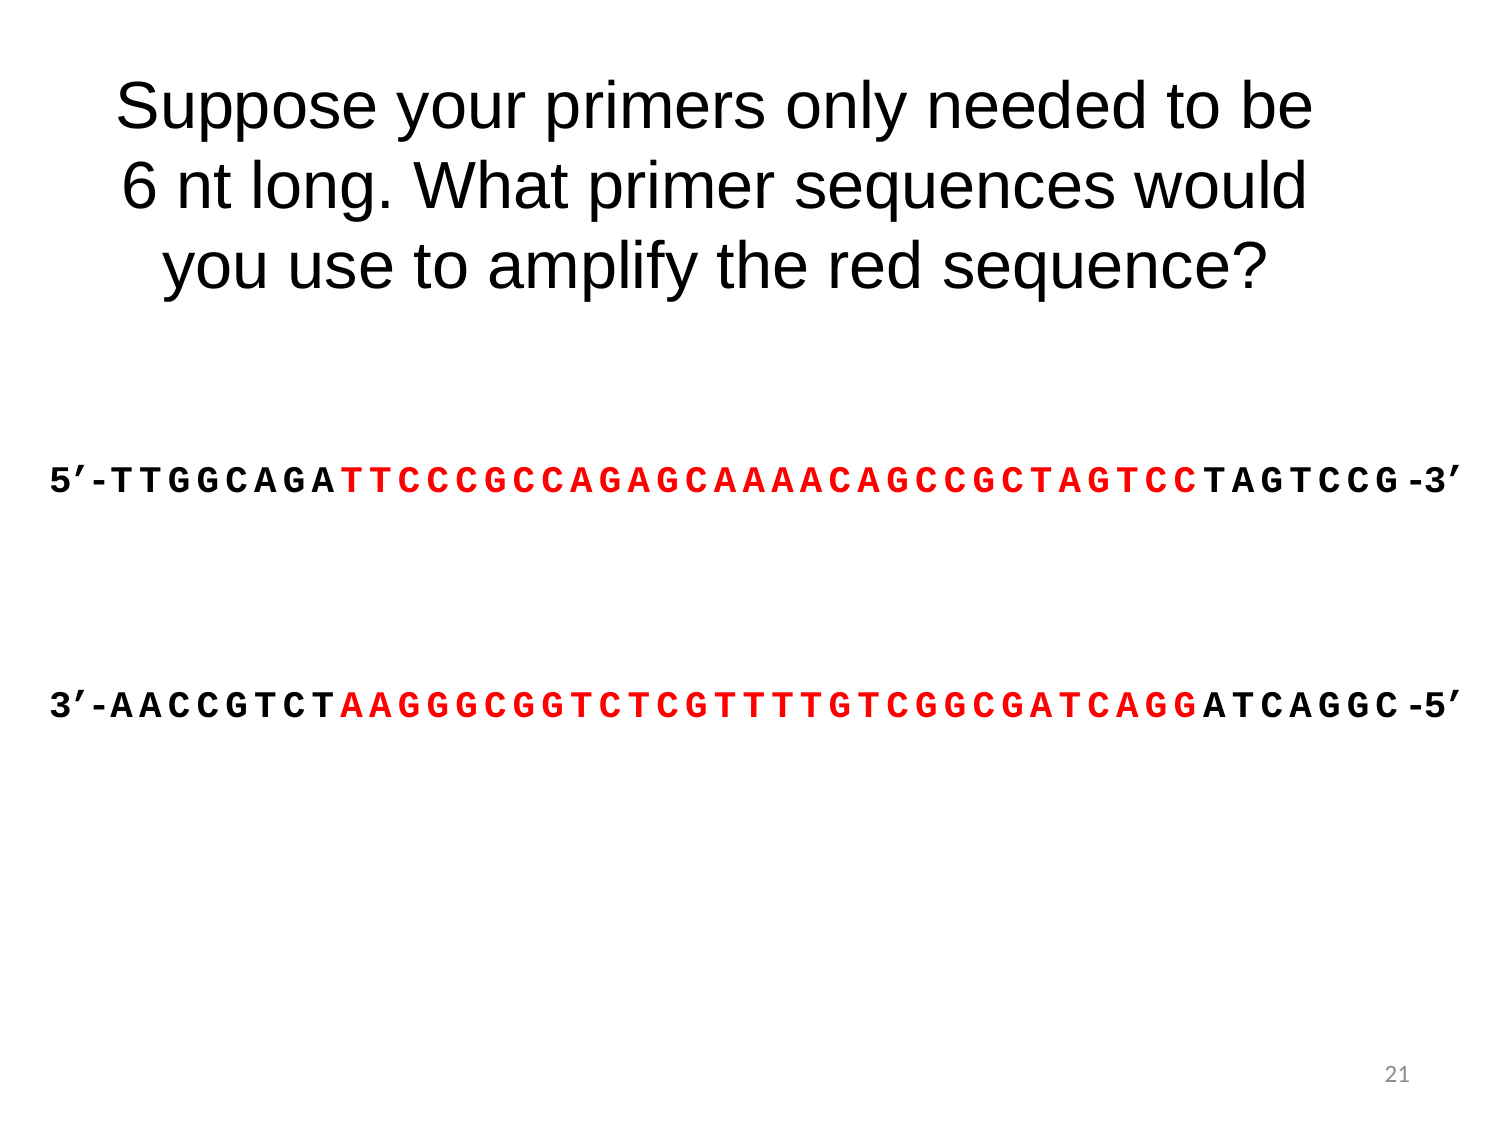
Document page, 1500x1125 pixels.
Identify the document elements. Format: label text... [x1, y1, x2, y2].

text_box 5’-ttggcagattcccgccagagcaaaacagccgctagtcctagtccg-3’ 3’-AACCGTCTAAGGGCGGTCTCGTTTTGTCGGCGATCAGGATCAGGC-5’ [34, 447, 1500, 733]
slide_number 21 [1074, 1042, 1425, 1103]
text_box Suppose your primers only needed to be 6 nt long. What primer sequences would you use to amplify the red sequence? [83, 54, 1348, 310]
